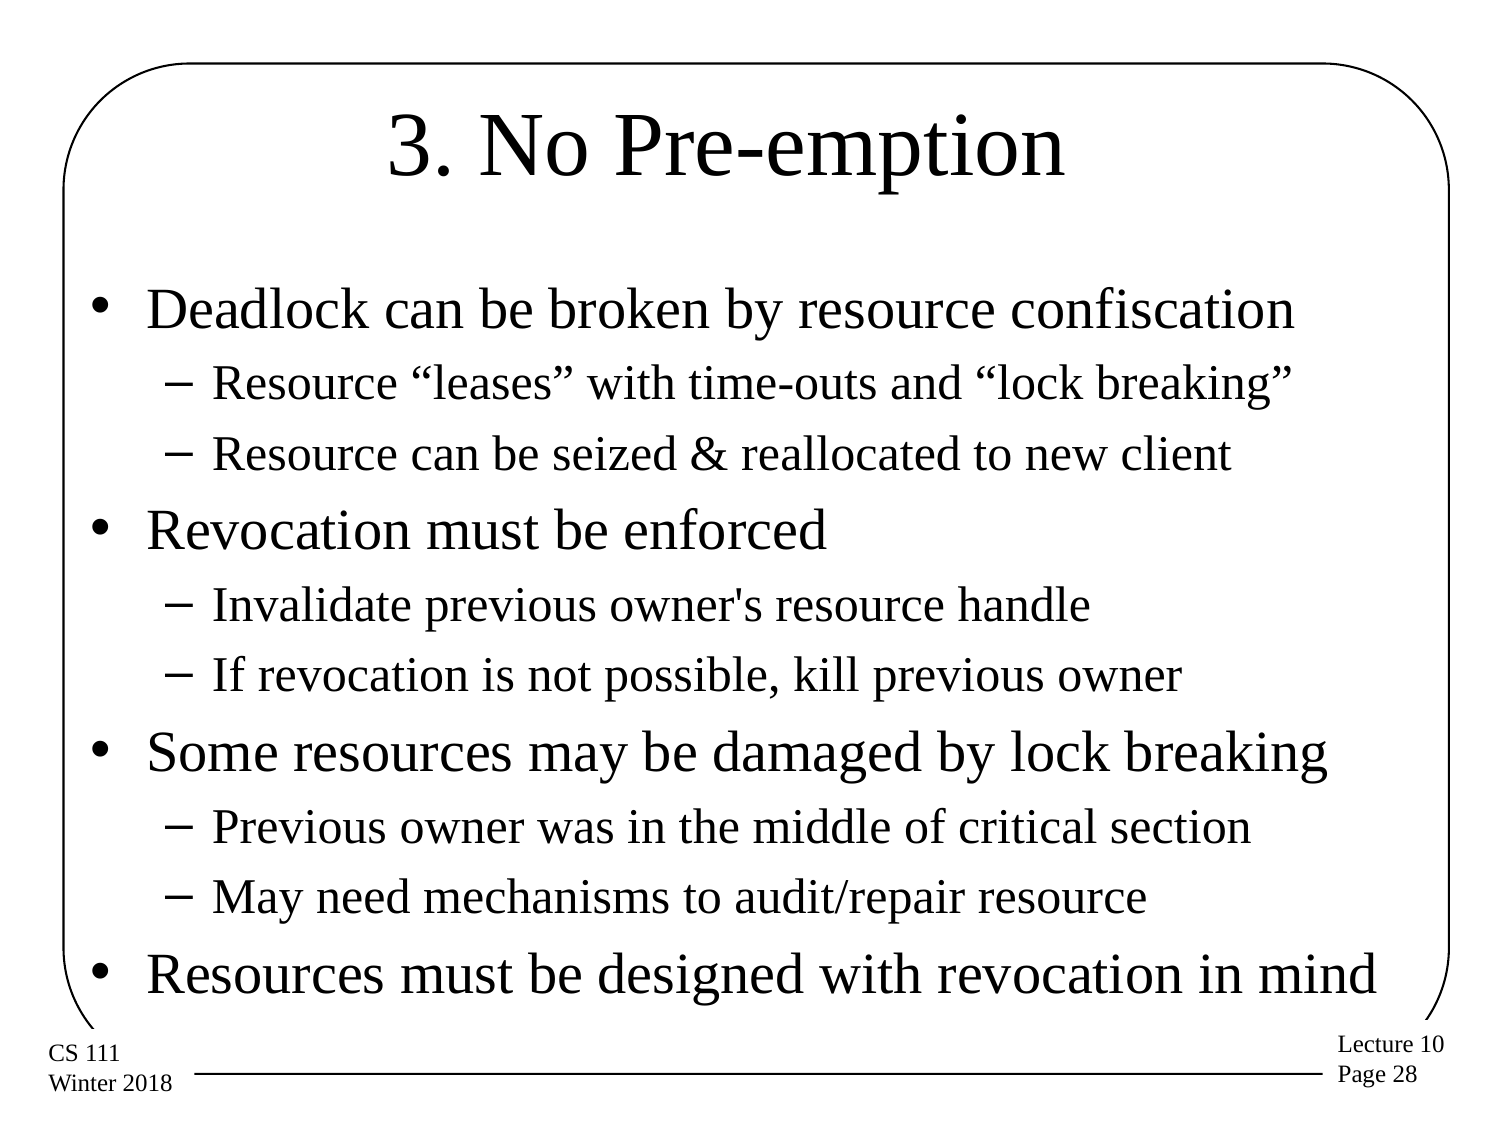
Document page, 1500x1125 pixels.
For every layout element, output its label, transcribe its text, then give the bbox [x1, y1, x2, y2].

title 3. No Pre-emption [74, 44, 1426, 233]
list Deadlock can be broken by resource confiscation Resource “leases” with time-outs and “lock breaking” Resource can be seized & reallocated to new client Revocation must be enforced Invalidate previous owner's resource handle If revocation is not possible, kill previous owner Some resources may be damaged by lock breaking Previous owner was in the middle of critical section May need mechanisms to audit/repair resource Resources must be designed with revocation in mind [74, 262, 1426, 1006]
